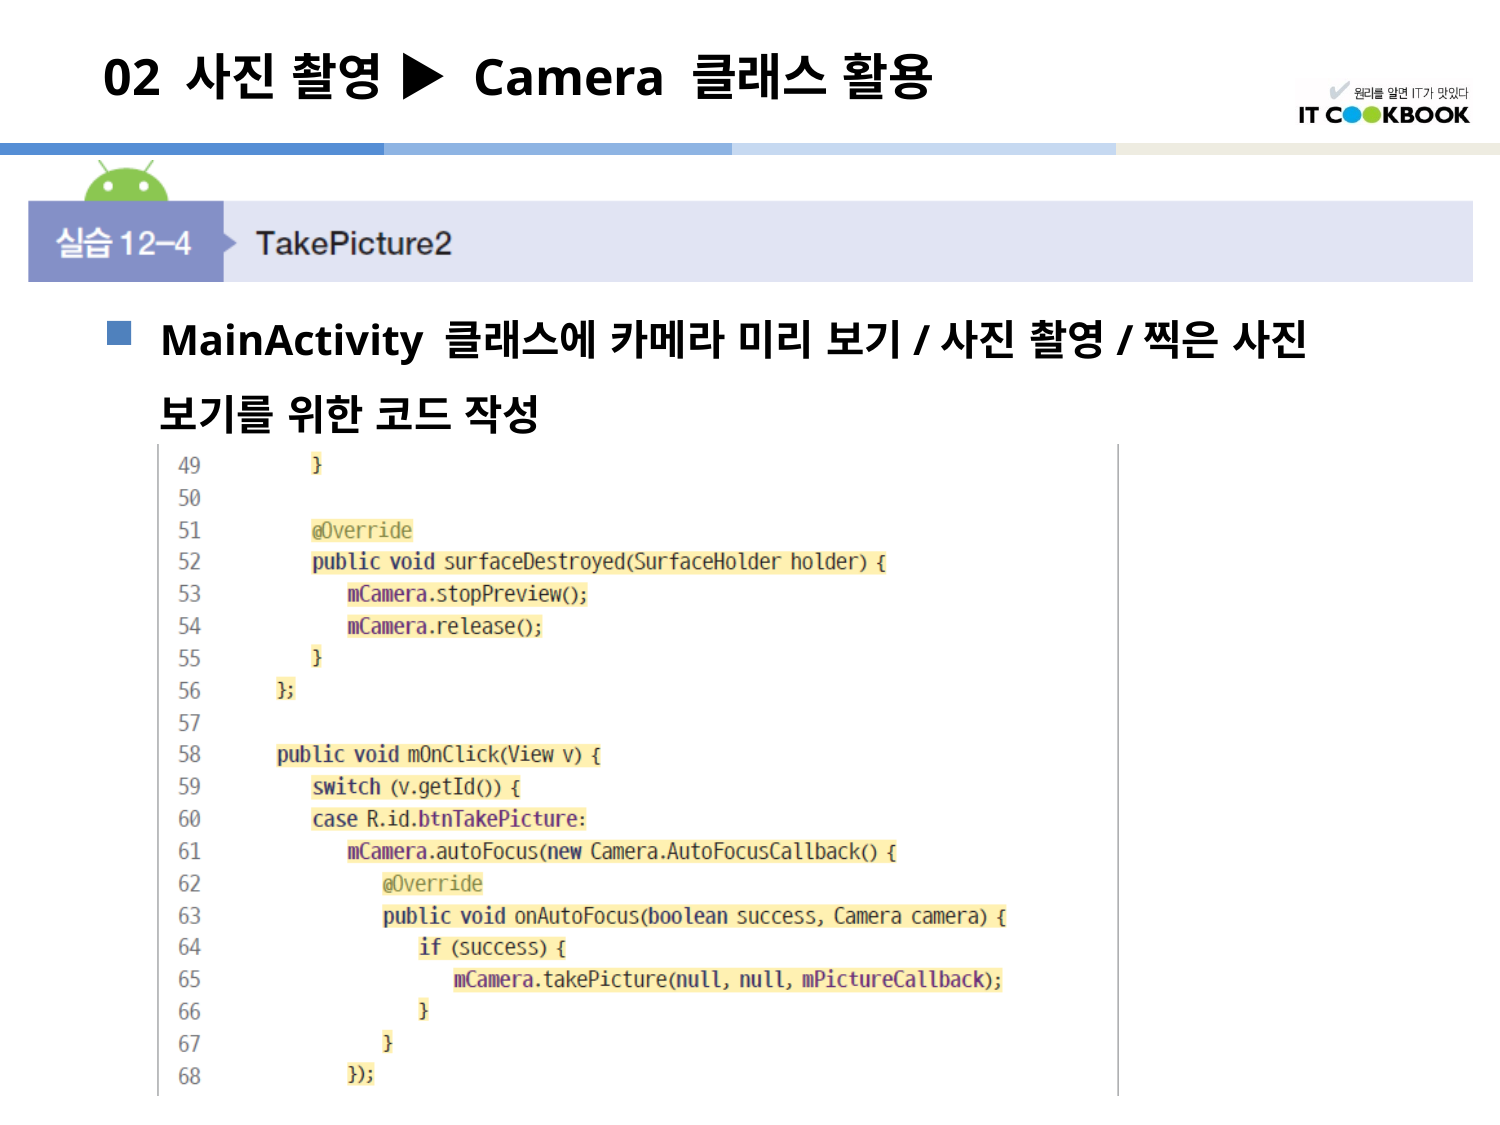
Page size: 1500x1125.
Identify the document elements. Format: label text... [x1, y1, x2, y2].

list MainActivity 클래스에 카메라 미리 보기/사진 촬영/찍은 사진 보기를 위한 코드 작성 [88, 290, 1377, 1083]
picture [27, 160, 1473, 282]
picture [151, 444, 1129, 1096]
title 02 사진 촬영 ▶ Camera 클래스 활용 [88, 30, 1330, 121]
picture [1295, 78, 1473, 125]
